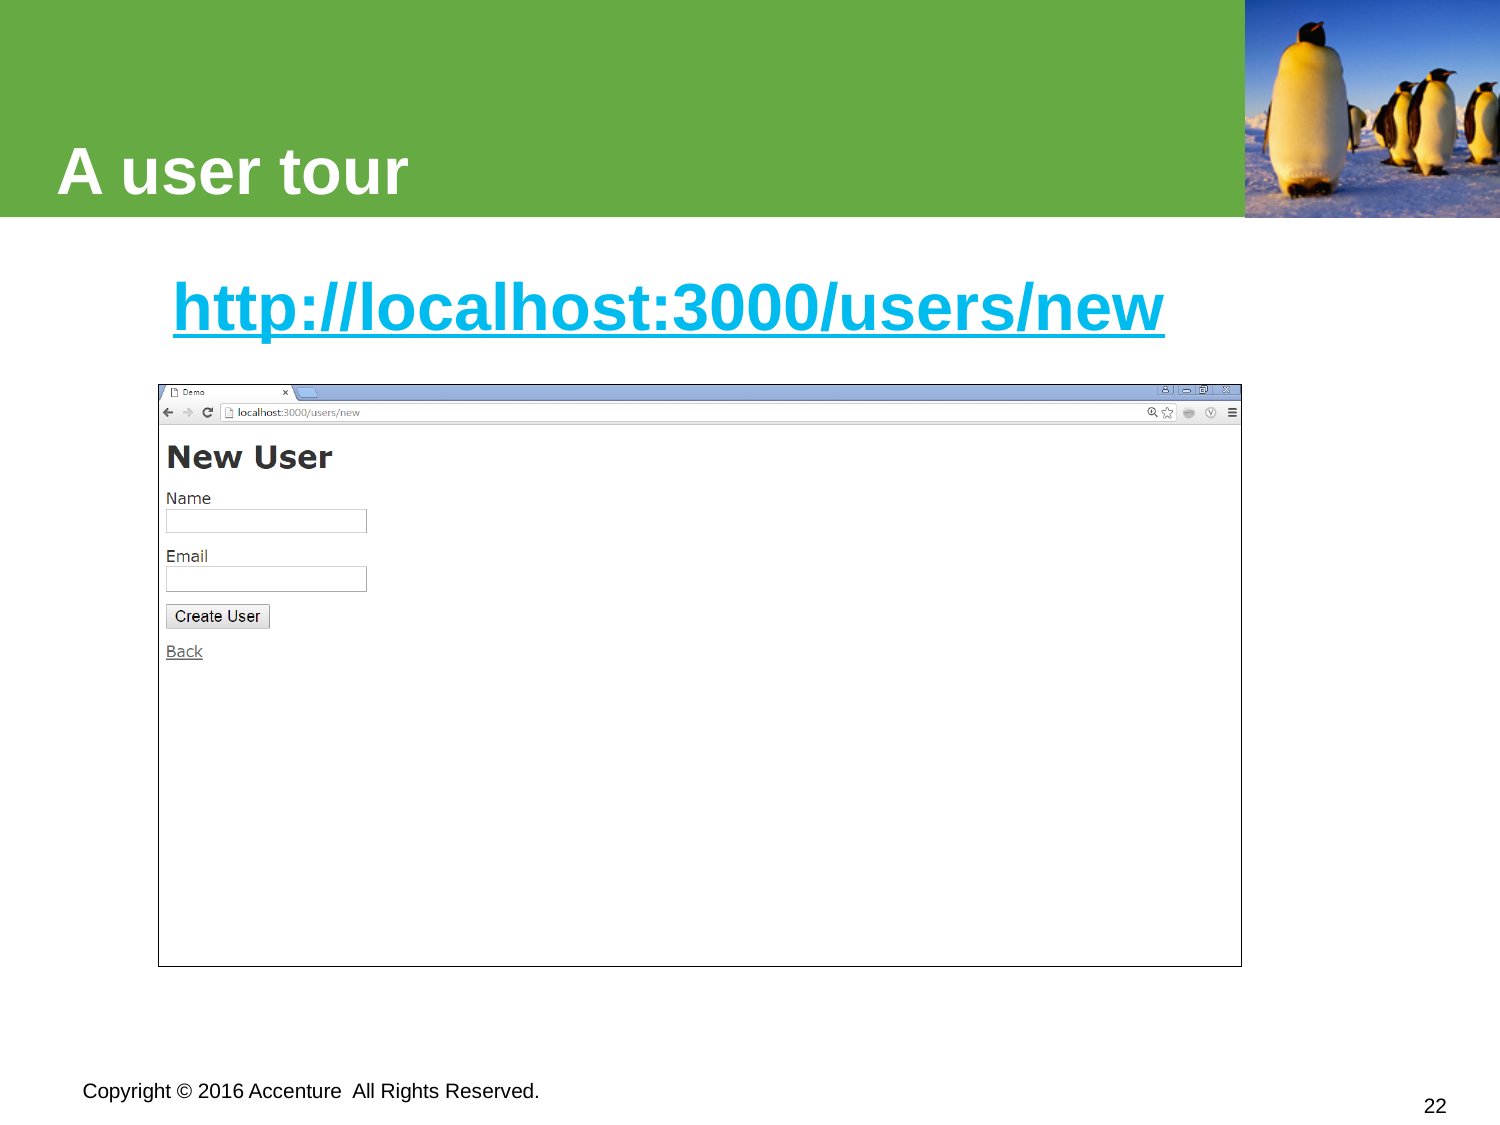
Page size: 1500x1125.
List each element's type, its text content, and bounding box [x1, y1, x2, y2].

picture [157, 384, 1242, 968]
title A user tour [40, 108, 1205, 216]
text_box http://localhost:3000/users/new [158, 256, 1273, 352]
slide_number 22 [1183, 1080, 1463, 1125]
picture [1245, 0, 1500, 218]
